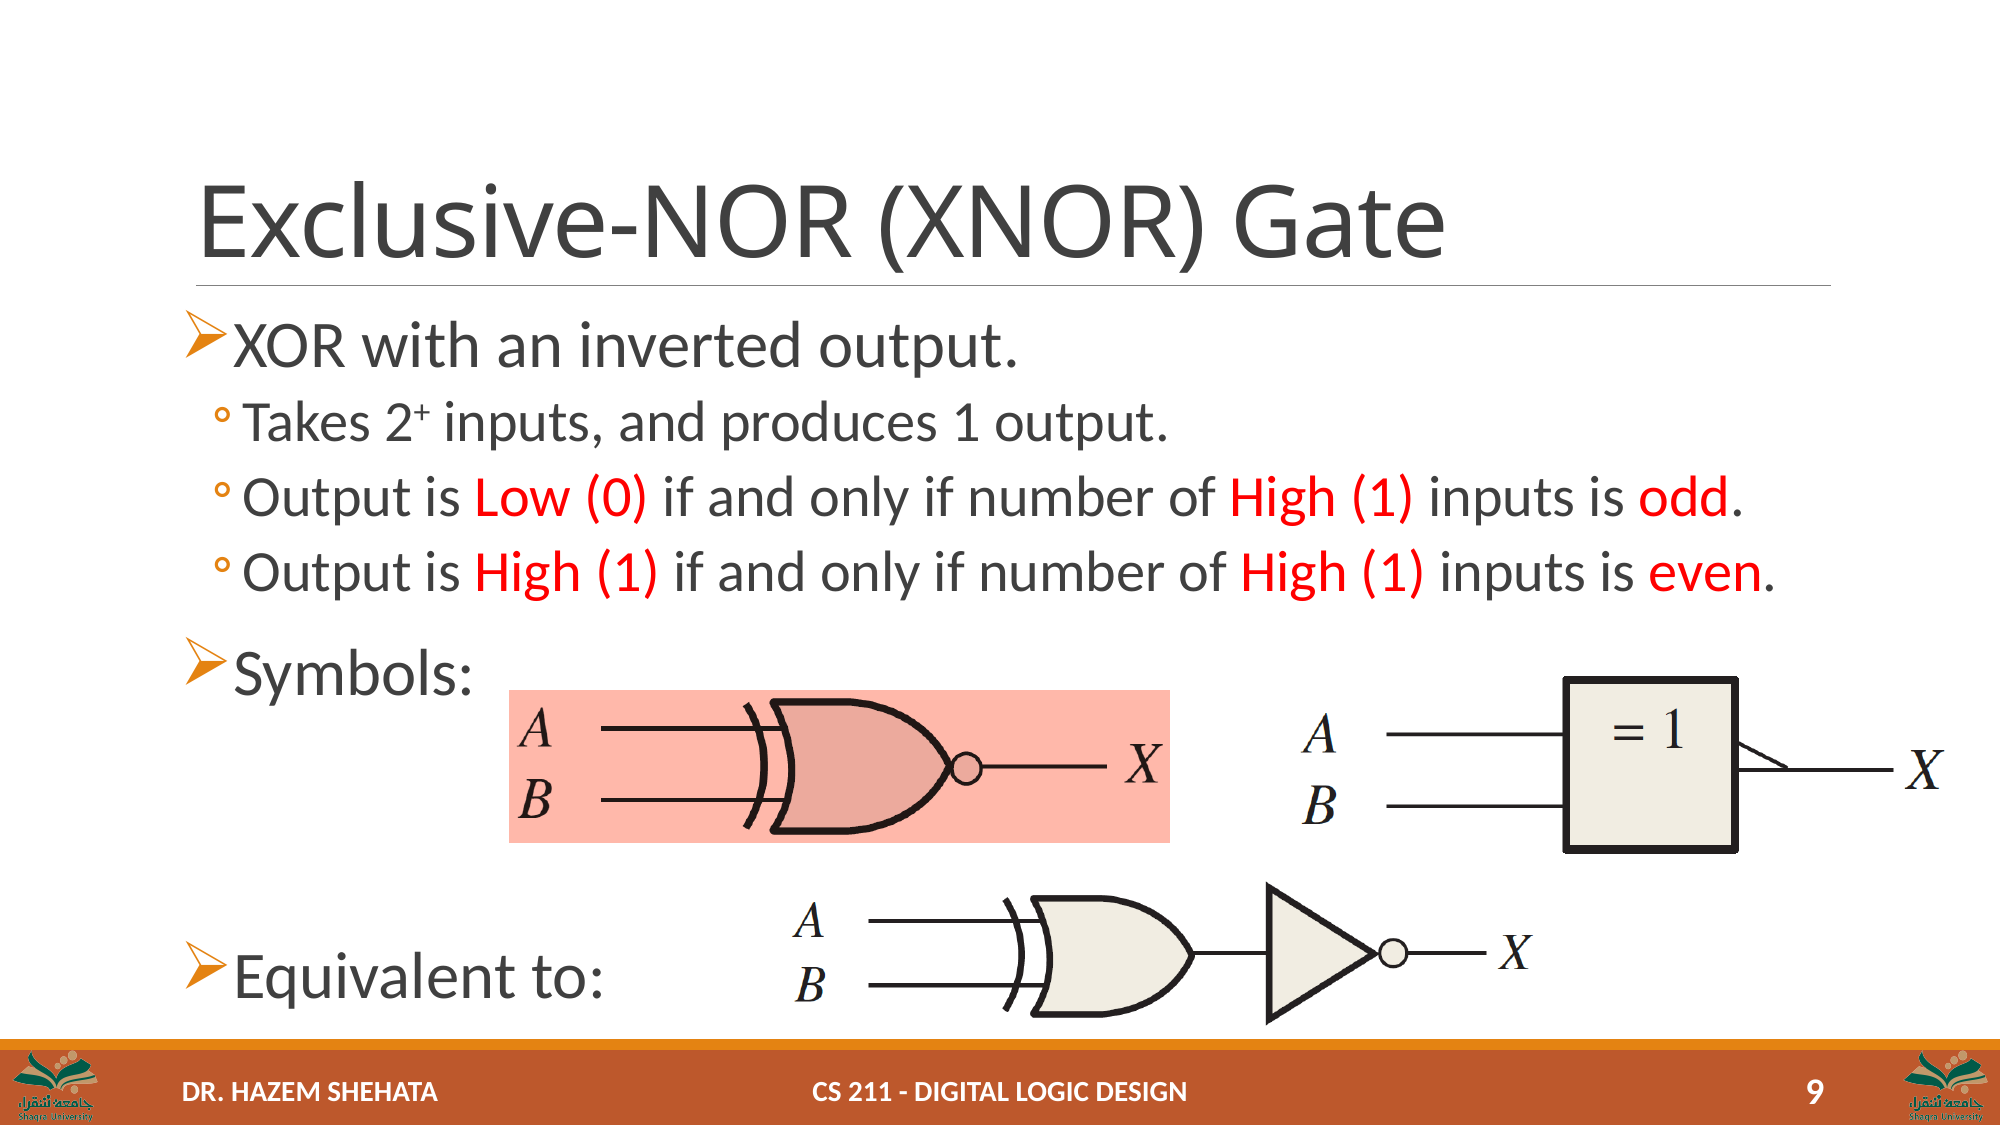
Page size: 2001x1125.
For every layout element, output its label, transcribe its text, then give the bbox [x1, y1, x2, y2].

slide_number 9 [1624, 1059, 1840, 1120]
picture [786, 876, 1539, 1031]
picture [1293, 667, 1956, 864]
picture [1890, 1049, 2001, 1125]
picture [0, 1050, 111, 1125]
footer CS 211 - Digital Logic Design [604, 1059, 1396, 1120]
title Exclusive-NOR (XNOR) Gate [180, 47, 1830, 285]
picture [507, 688, 1171, 844]
list XOR with an inverted output. Takes 2+ inputs, and produces 1 output. Output is Low (0) if and only if number of High (1) inputs is odd. Output is High (1) if and only if number of High (1) inputs is even. Symbols: Equivalent to: [180, 302, 1830, 1032]
